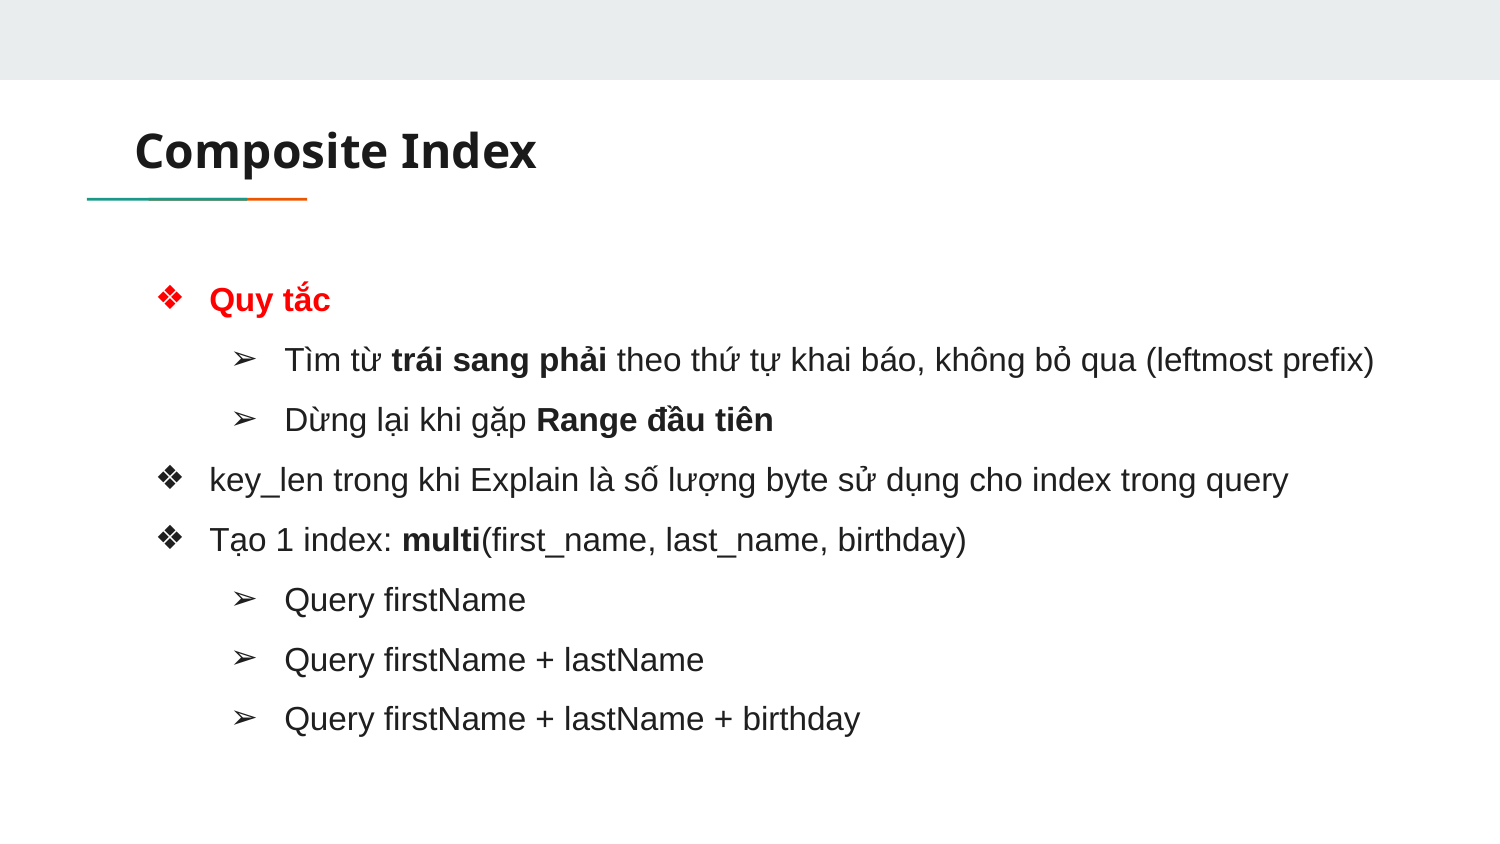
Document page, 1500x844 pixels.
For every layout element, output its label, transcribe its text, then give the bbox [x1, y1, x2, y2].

title Composite Index [119, 105, 1381, 194]
list Quy tắc Tìm từ trái sang phải theo thứ tự khai báo, không bỏ qua (leftmost prefix) Dừng lại khi gặp Range đầu tiên key_len trong khi Explain là số lượng byte sử dụng cho index trong query Tạo 1 index: multi(first_name, last_name, birthday) Query firstName Query firstName + lastName Query firstName + lastName + birthday [119, 243, 1411, 844]
